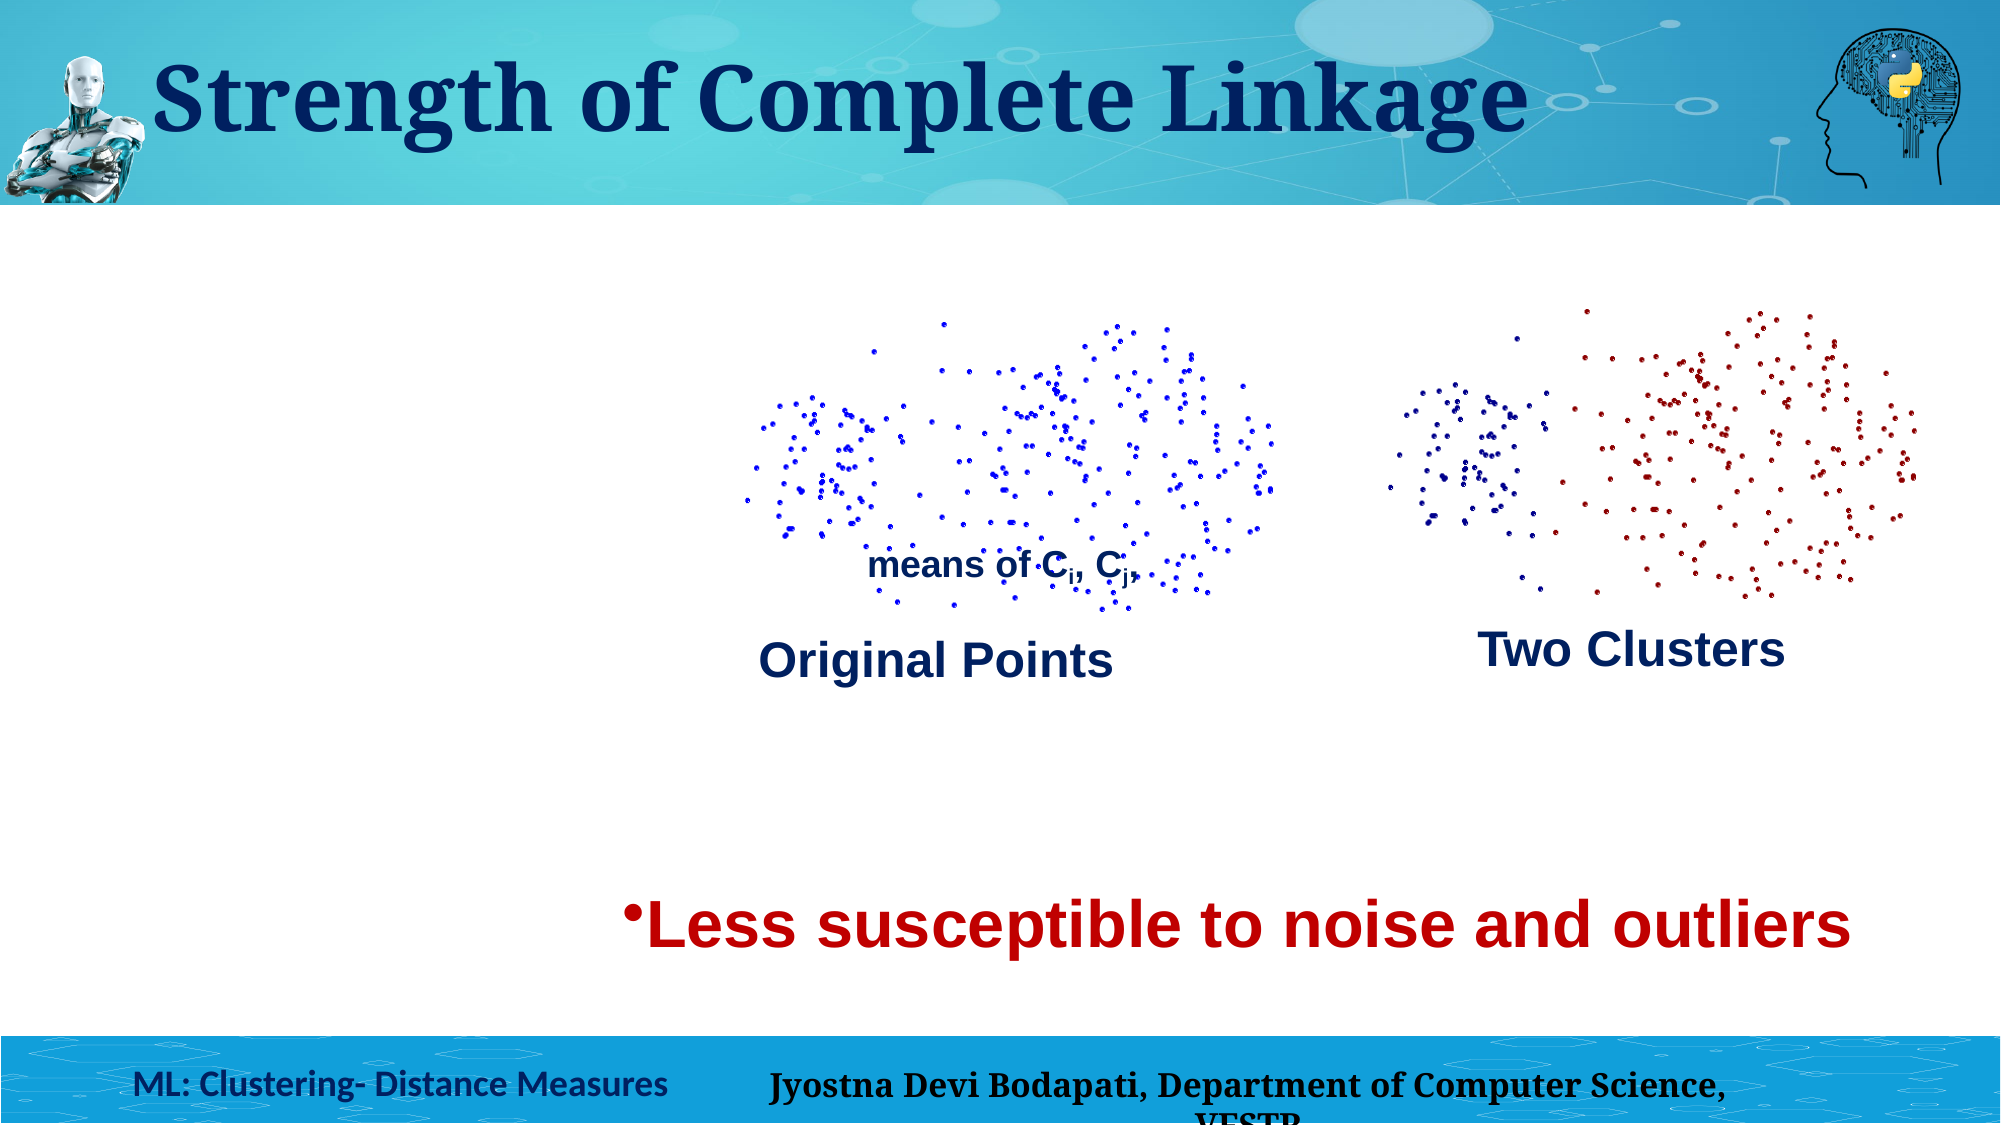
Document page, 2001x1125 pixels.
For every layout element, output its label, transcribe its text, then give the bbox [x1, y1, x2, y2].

text_box Less susceptible to noise and outliers [620, 878, 1927, 961]
text_box [1388, 309, 1917, 599]
picture [0, 0, 2000, 205]
text_box Two Clusters [1475, 614, 2000, 677]
text_box means of Ci, Cj, [846, 532, 1154, 597]
text_box [745, 322, 1274, 612]
text_box Original Points [756, 625, 1314, 687]
title Strength of Complete Linkage [137, 19, 1863, 185]
